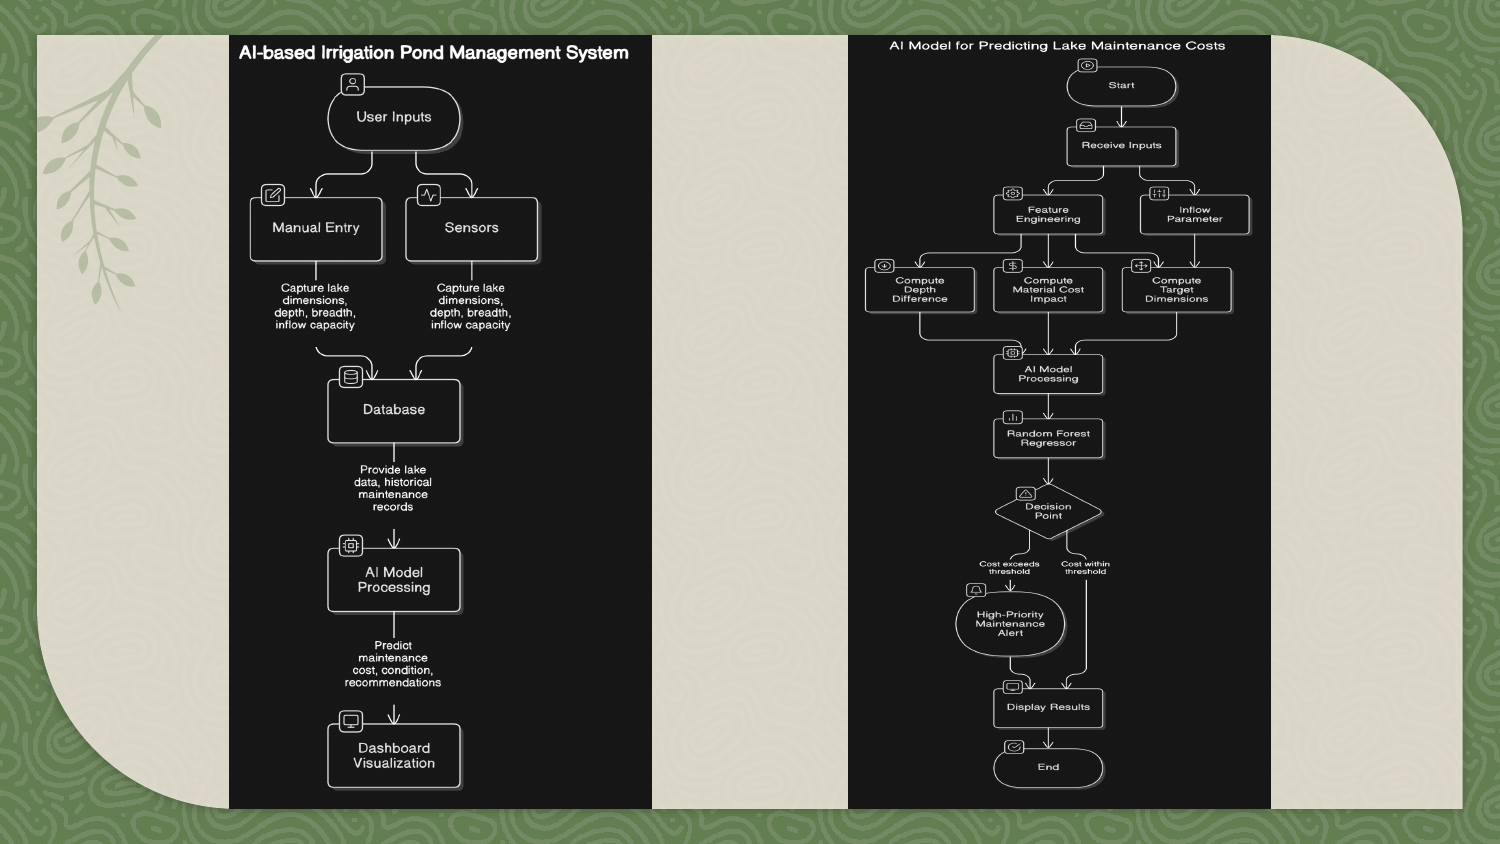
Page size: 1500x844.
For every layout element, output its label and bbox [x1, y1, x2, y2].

picture [848, 34, 1272, 809]
picture [228, 35, 652, 809]
